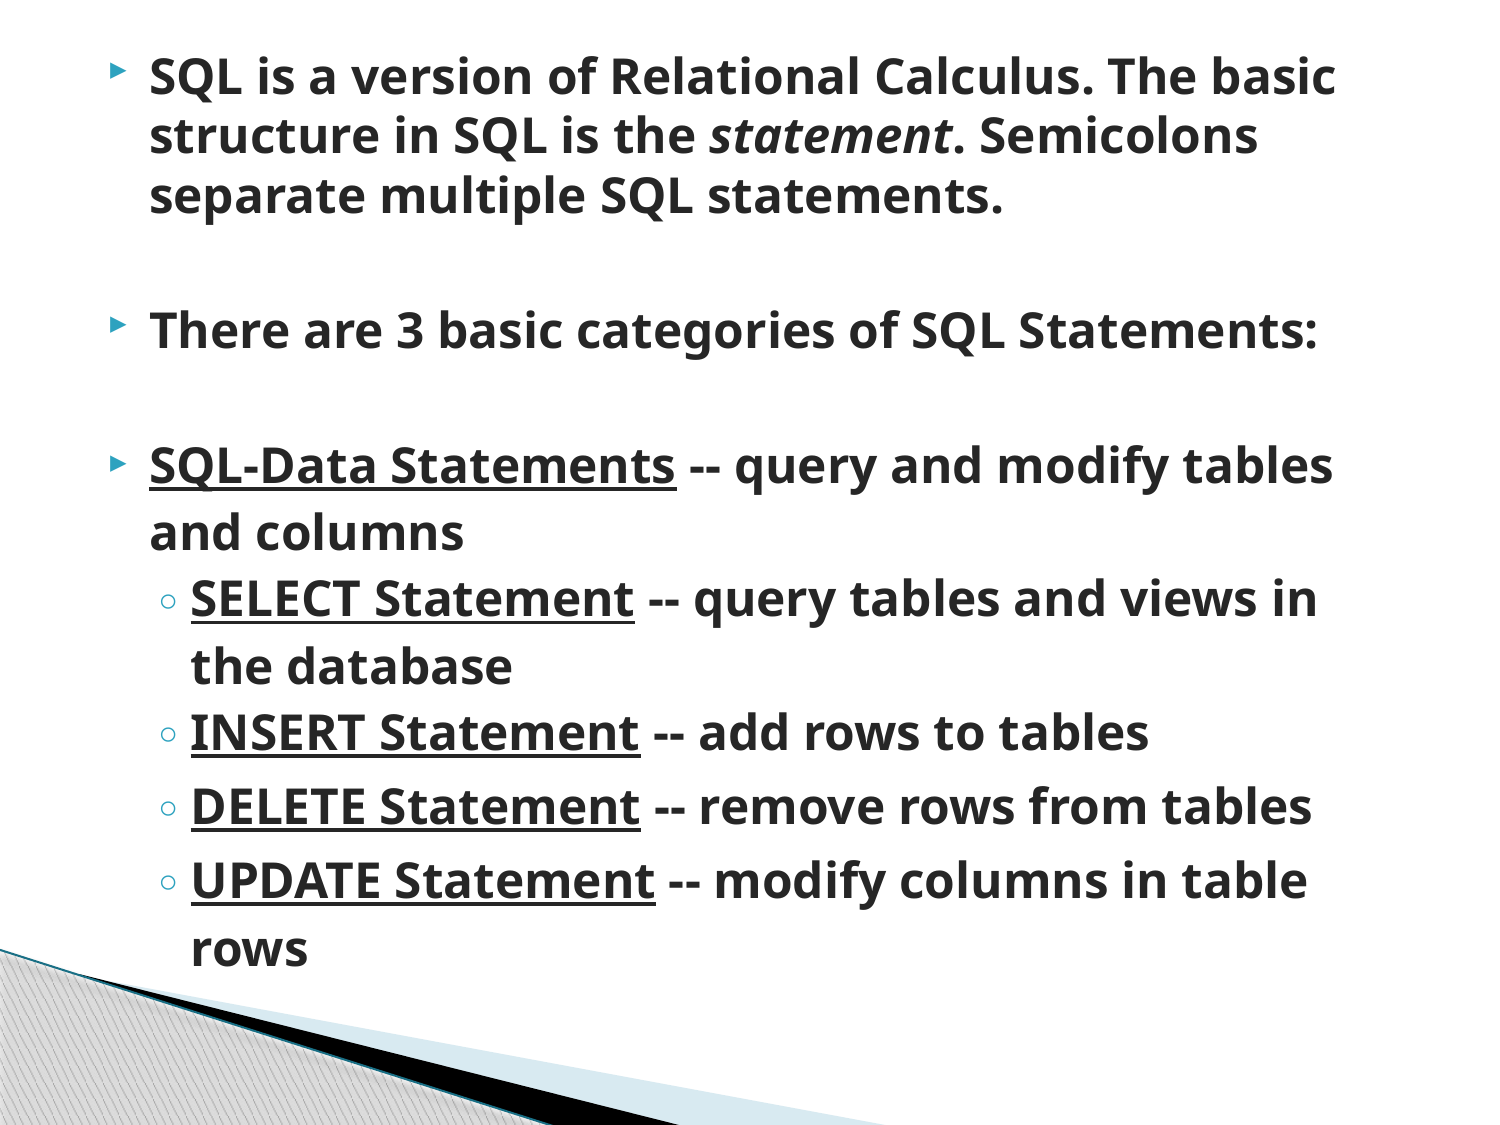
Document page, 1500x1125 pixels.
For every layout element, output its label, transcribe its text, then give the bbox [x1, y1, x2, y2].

list SQL is a version of Relational Calculus. The basic structure in SQL is the statement. Semicolons separate multiple SQL statements. There are 3 basic categories of SQL Statements: SQL-Data Statements -- query and modify tables and columns SELECT Statement -- query tables and views in the database INSERT Statement -- add rows to tables DELETE Statement -- remove rows from tables UPDATE Statement -- modify columns in table rows [75, 37, 1425, 986]
